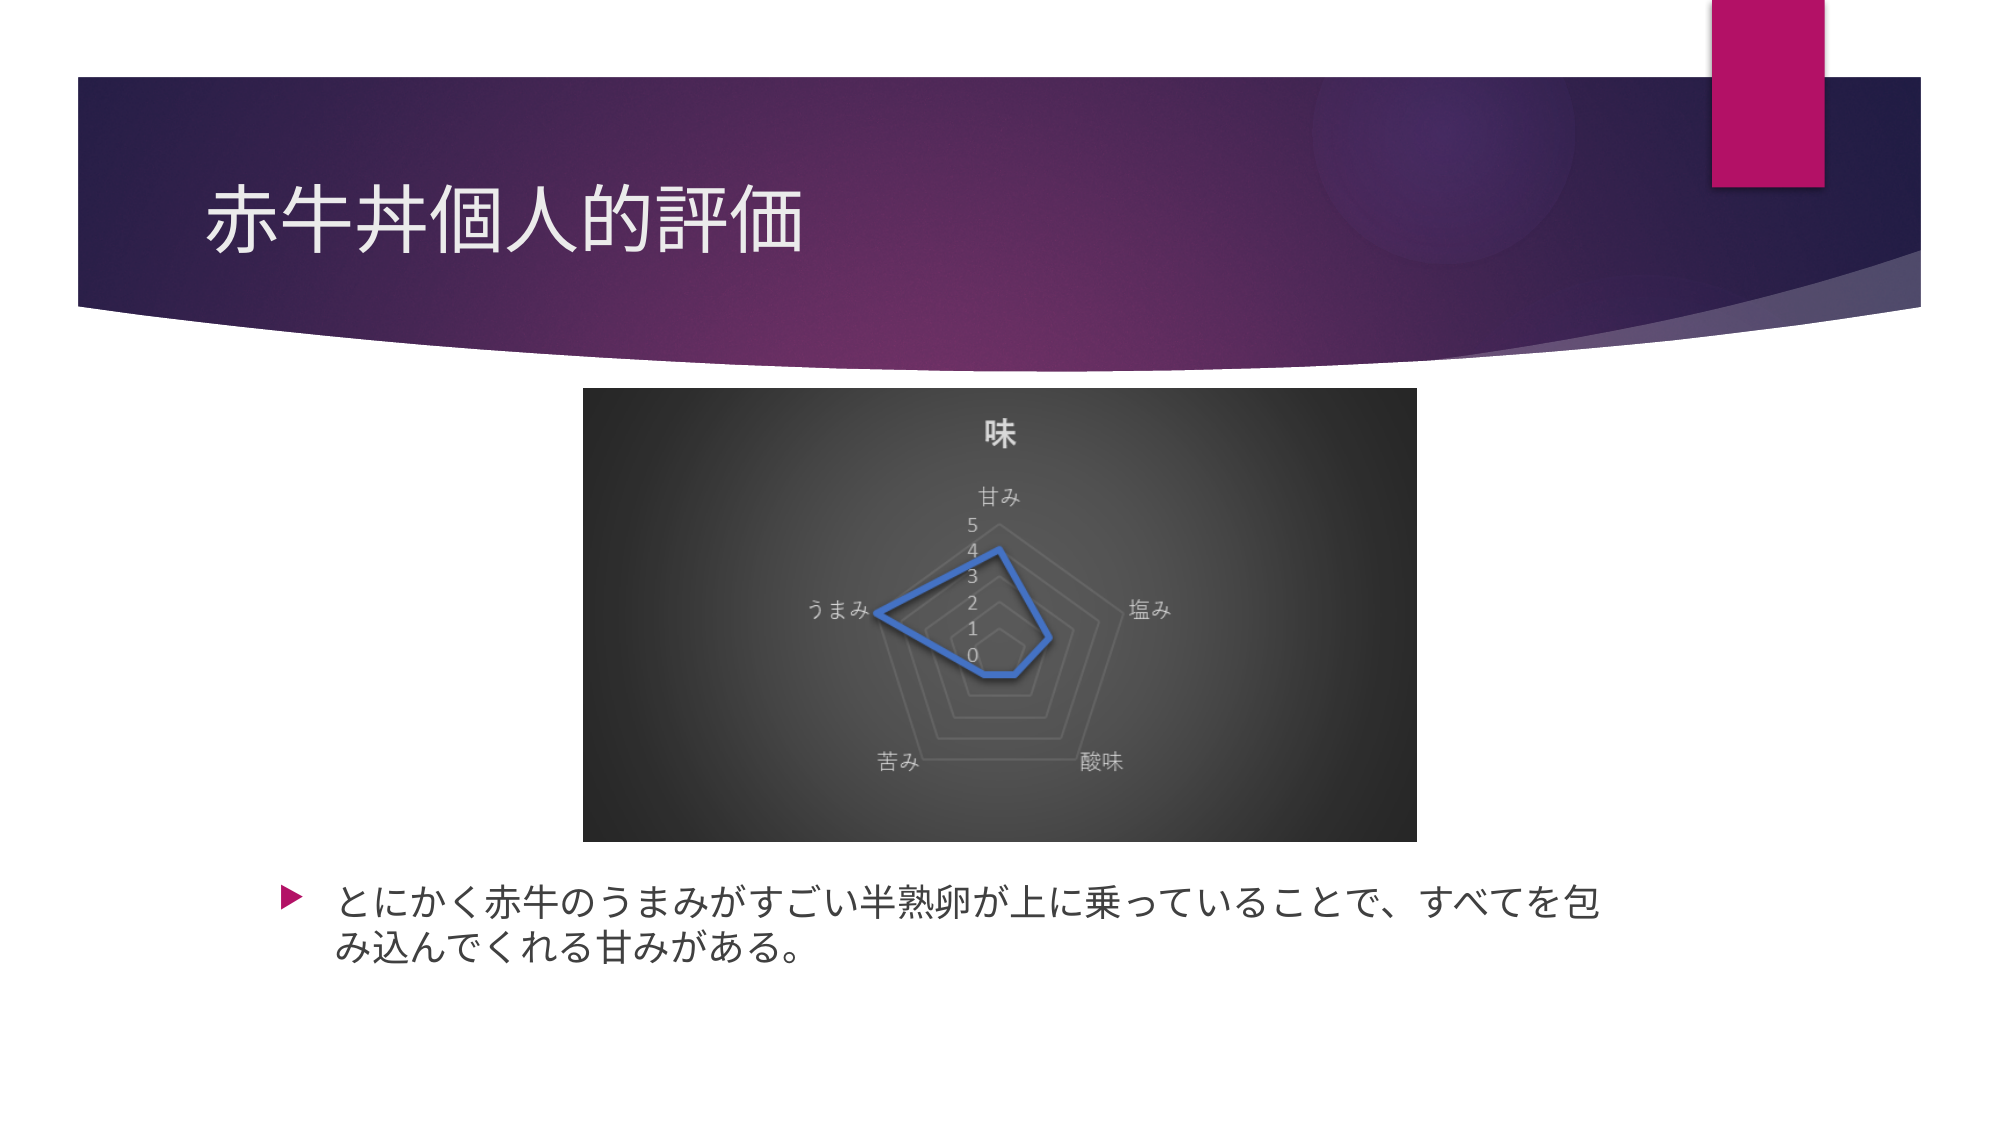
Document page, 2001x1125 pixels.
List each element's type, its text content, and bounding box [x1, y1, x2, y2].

list とにかく赤牛のうまみがすごい半熟卵が上に乗っていることで、すべてを包み込んでくれる甘みがある。 [263, 871, 1638, 988]
picture [583, 388, 1417, 842]
title 赤牛丼個人的評価 [189, 159, 1627, 276]
